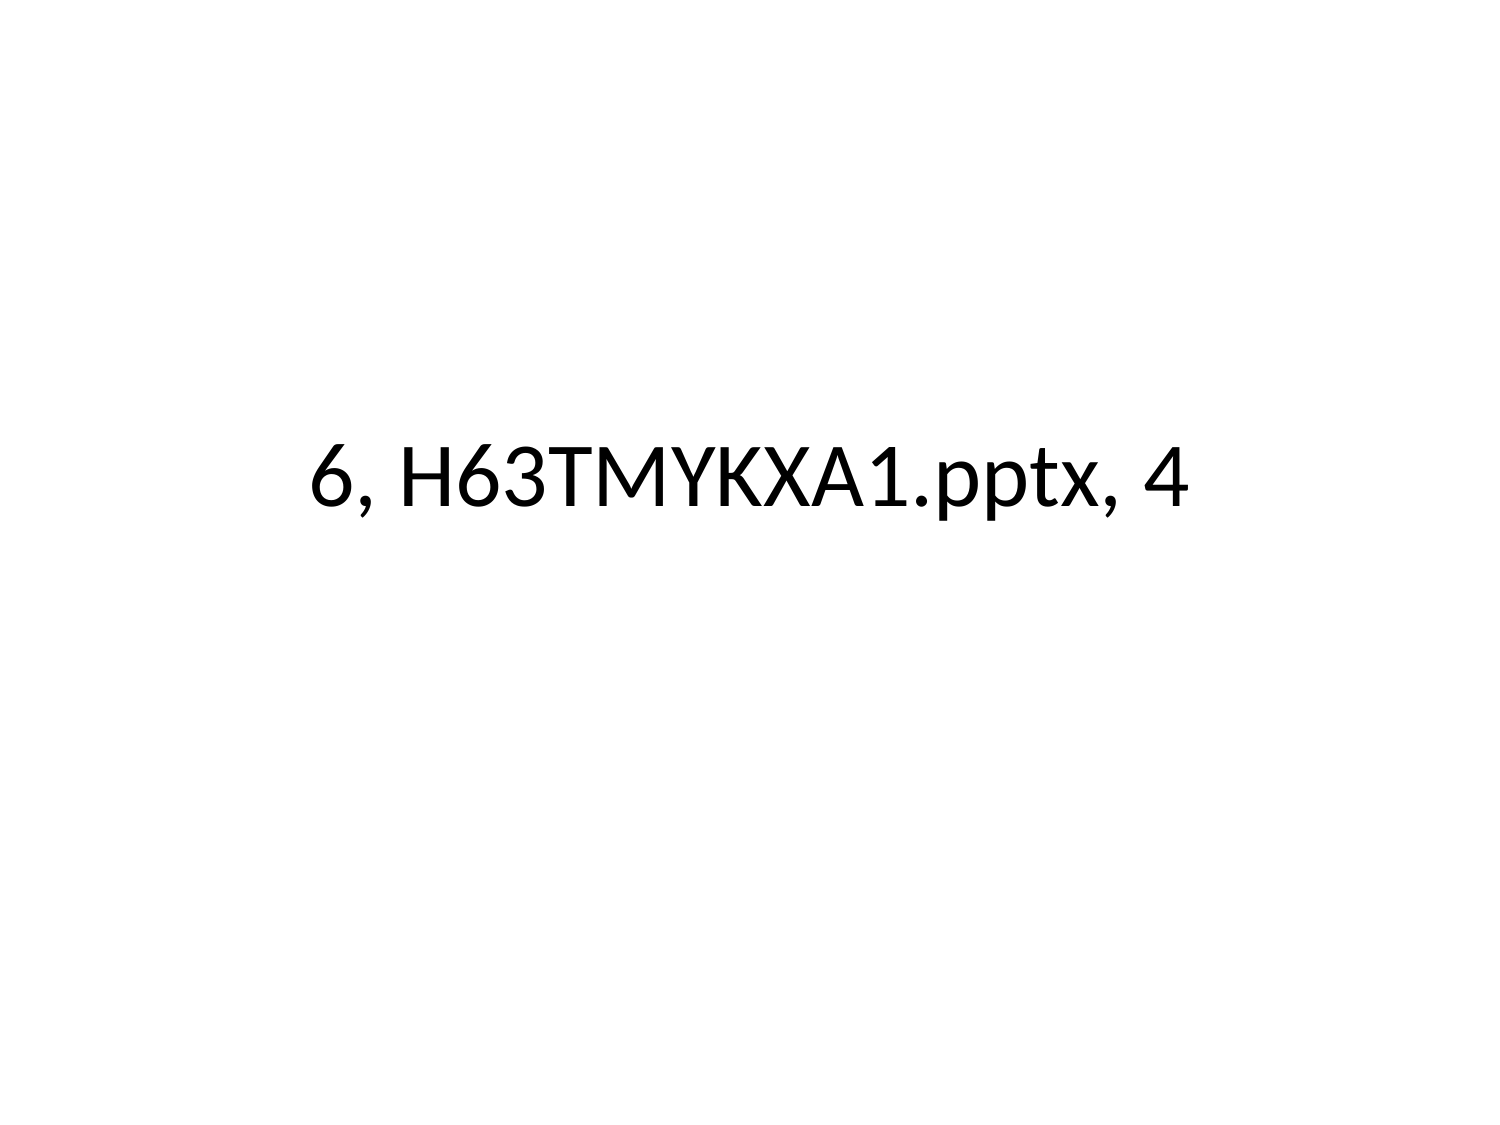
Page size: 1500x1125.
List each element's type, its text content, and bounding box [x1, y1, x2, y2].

title 6, H63TMYKXA1.pptx, 4 [112, 349, 1388, 591]
